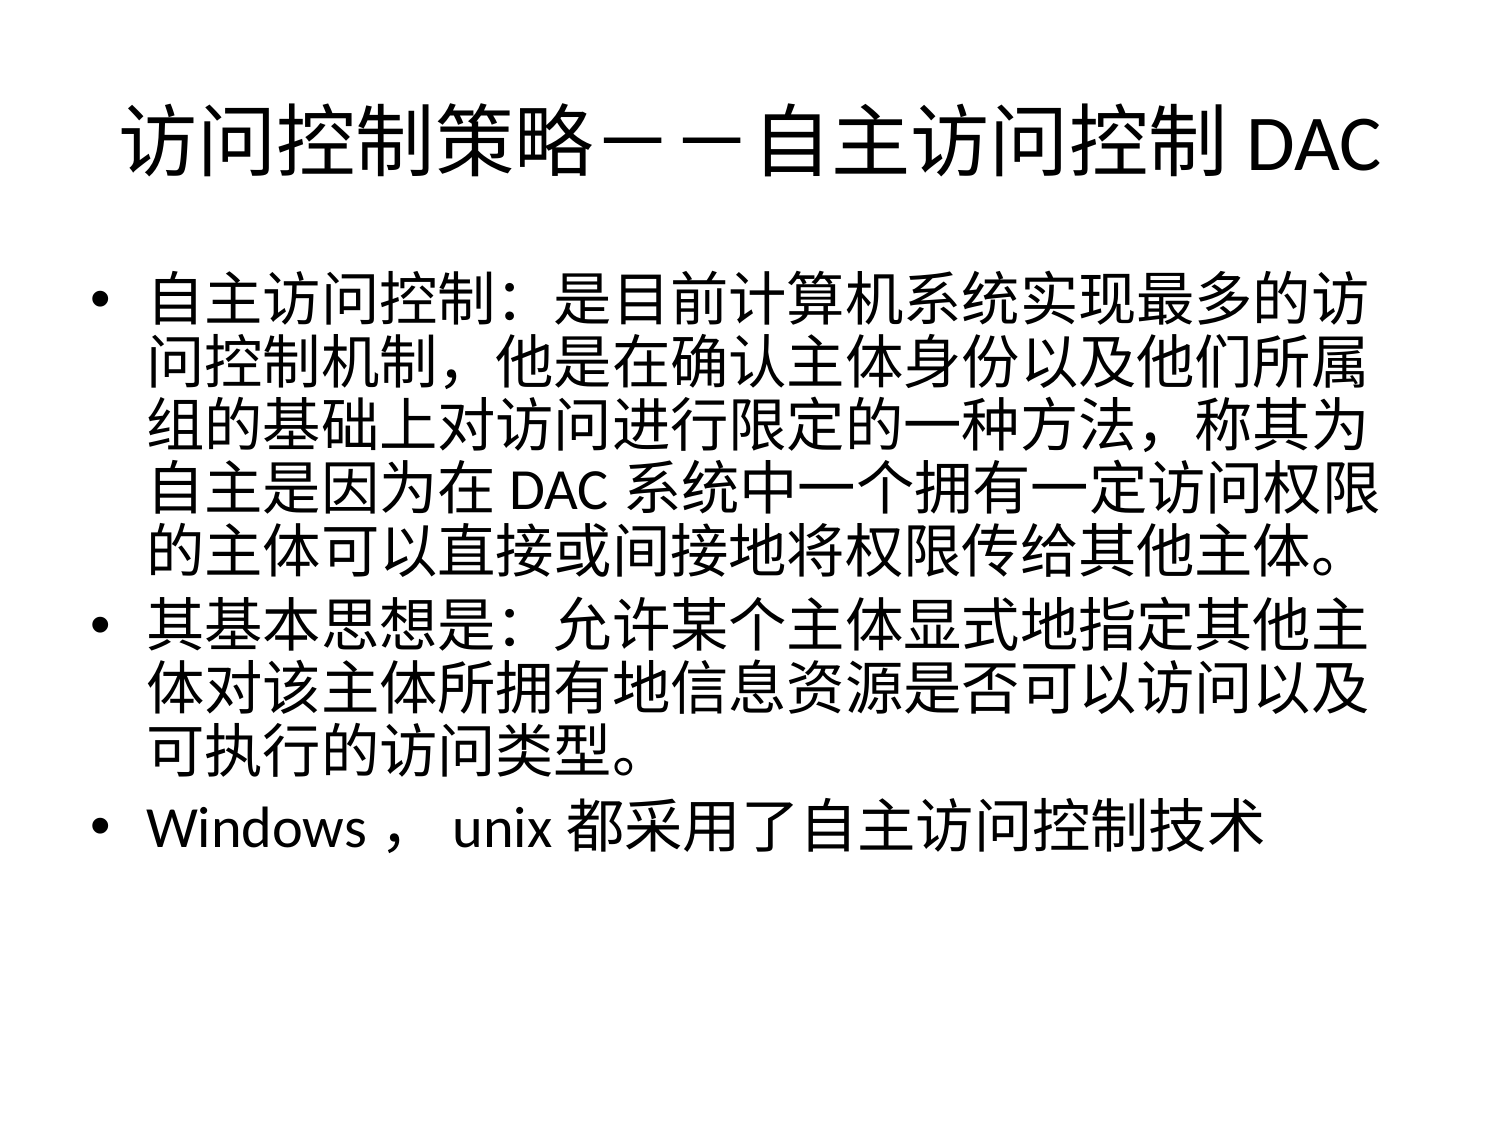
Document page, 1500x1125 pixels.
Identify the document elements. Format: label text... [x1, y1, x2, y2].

title 访问控制策略－－自主访问控制DAC [75, 45, 1425, 233]
list 自主访问控制：是目前计算机系统实现最多的访问控制机制，他是在确认主体身份以及他们所属组的基础上对访问进行限定的一种方法，称其为自主是因为在DAC系统中一个拥有一定访问权限的主体可以直接或间接地将权限传给其他主体。 其基本思想是：允许某个主体显式地指定其他主体对该主体所拥有地信息资源是否可以访问以及可执行的访问类型。 Windows，unix都采用了自主访问控制技术 [75, 262, 1425, 1005]
